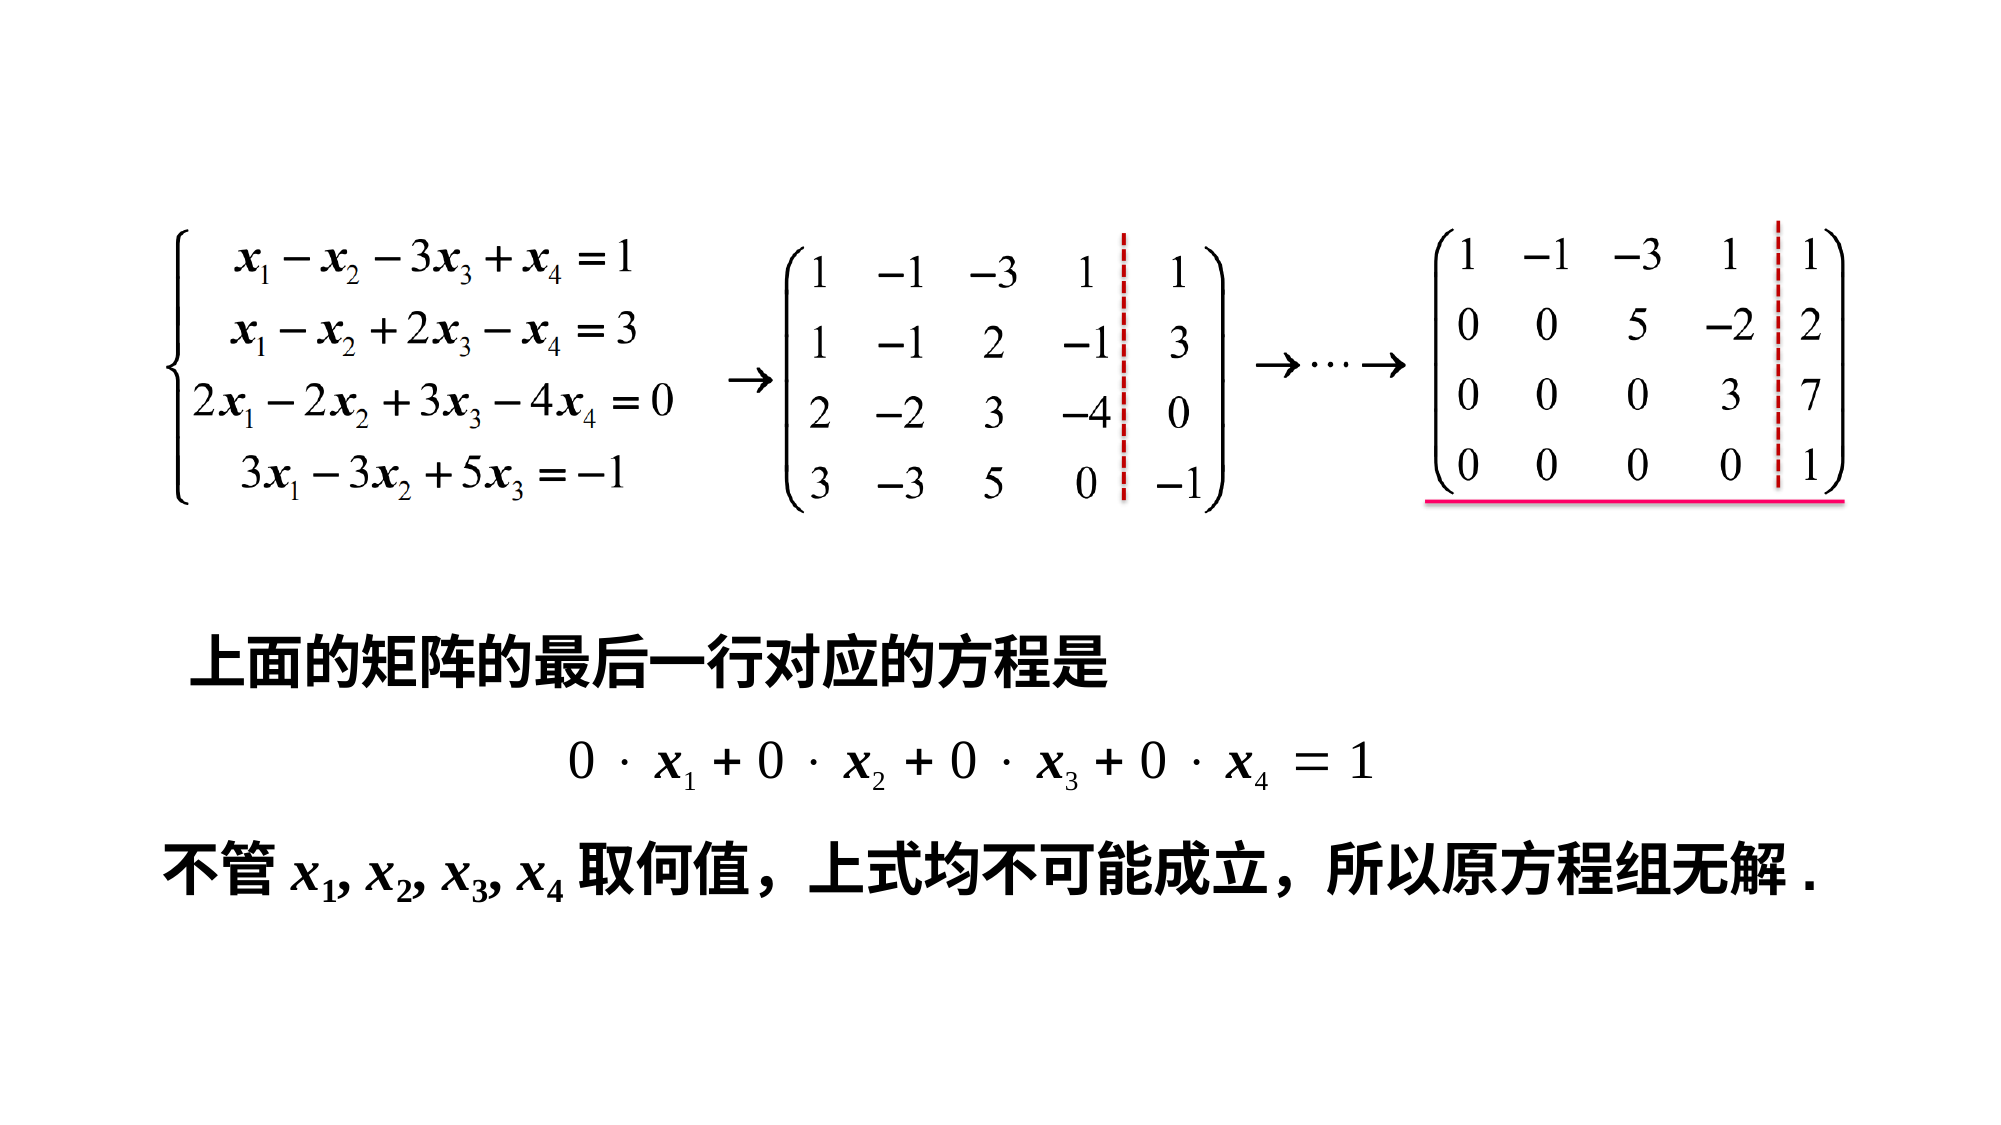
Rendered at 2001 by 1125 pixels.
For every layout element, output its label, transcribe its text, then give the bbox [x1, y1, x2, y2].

picture [699, 224, 1233, 533]
picture [1254, 199, 1870, 540]
text_box 上面的矩阵的最后一行对应的方程是 0  x1  0  x2  0  x3  0  x4  1 不管x1, x2, x3, x4取何值，上式均不可能成立，所以原方程组无解. [155, 593, 1828, 910]
picture [137, 203, 696, 532]
